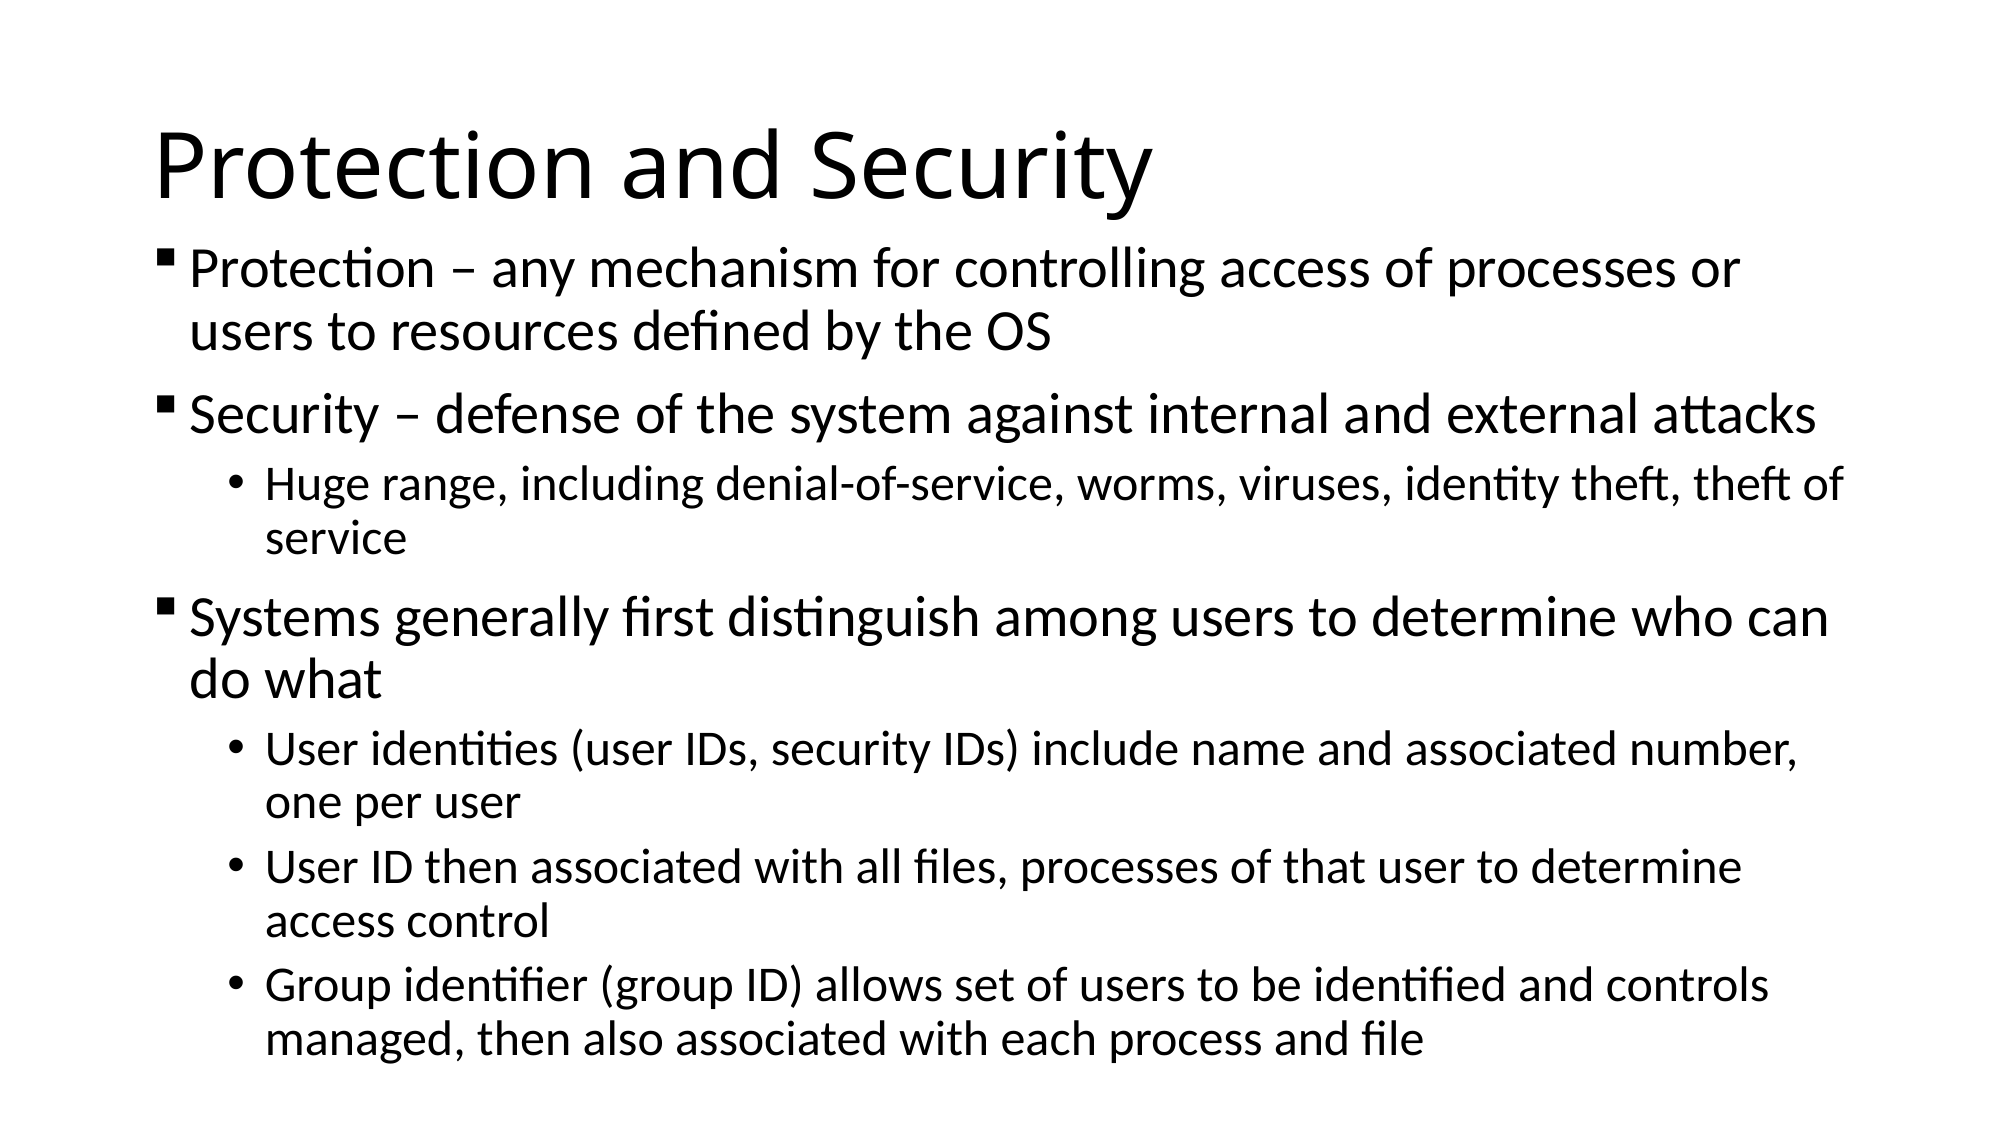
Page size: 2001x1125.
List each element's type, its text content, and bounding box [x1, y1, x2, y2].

list Protection – any mechanism for controlling access of processes or users to resources defined by the OS Security – defense of the system against internal and external attacks Huge range, including denial-of-service, worms, viruses, identity theft, theft of service Systems generally first distinguish among users to determine who can do what User identities (user IDs, security IDs) include name and associated number, one per user User ID then associated with all files, processes of that user to determine access control Group identifier (group ID) allows set of users to be identified and controls managed, then also associated with each process and file [137, 229, 1863, 1099]
title Protection and Security [137, 59, 1863, 229]
